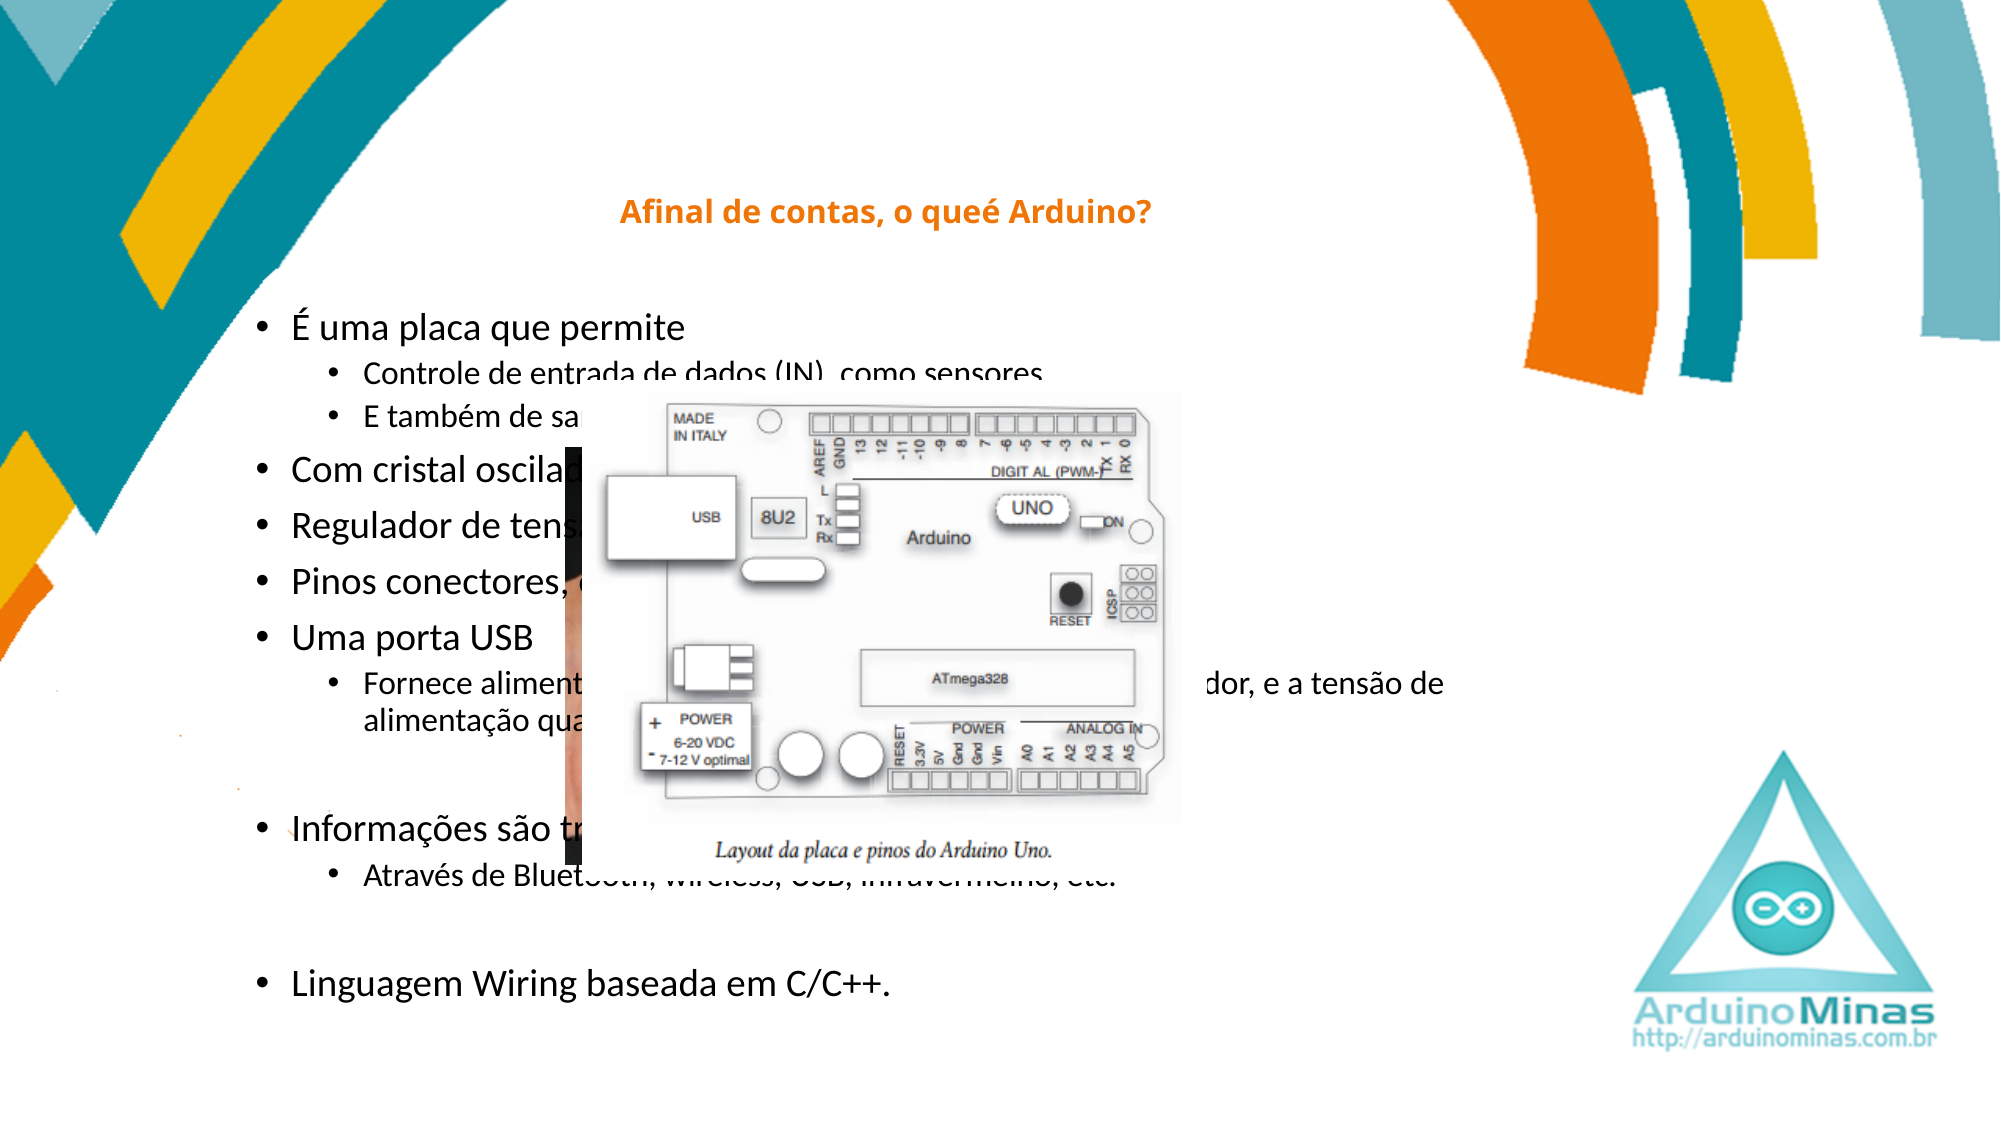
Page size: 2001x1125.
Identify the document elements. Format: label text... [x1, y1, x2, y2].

picture [0, 0, 2001, 1125]
list É uma placa que permite Controle de entrada de dados (IN), como sensores, E também de saída de dados (OUT), como motores e leds, Com cristal oscilador de 16 Mhz Regulador de tensão de 5 V Pinos conectores, e alguns LEDs Uma porta USB Fornece alimentação enquanto estiver conectado ao computador, e a tensão de alimentação quando desconectado Informações são transmitidas Através de Bluetooth, wireless, USB, infravermelho, etc. Linguagem Wiring baseada em C/C++. [240, 299, 1532, 1014]
title Afinal de contas, o queé Arduino? [240, 153, 1532, 278]
